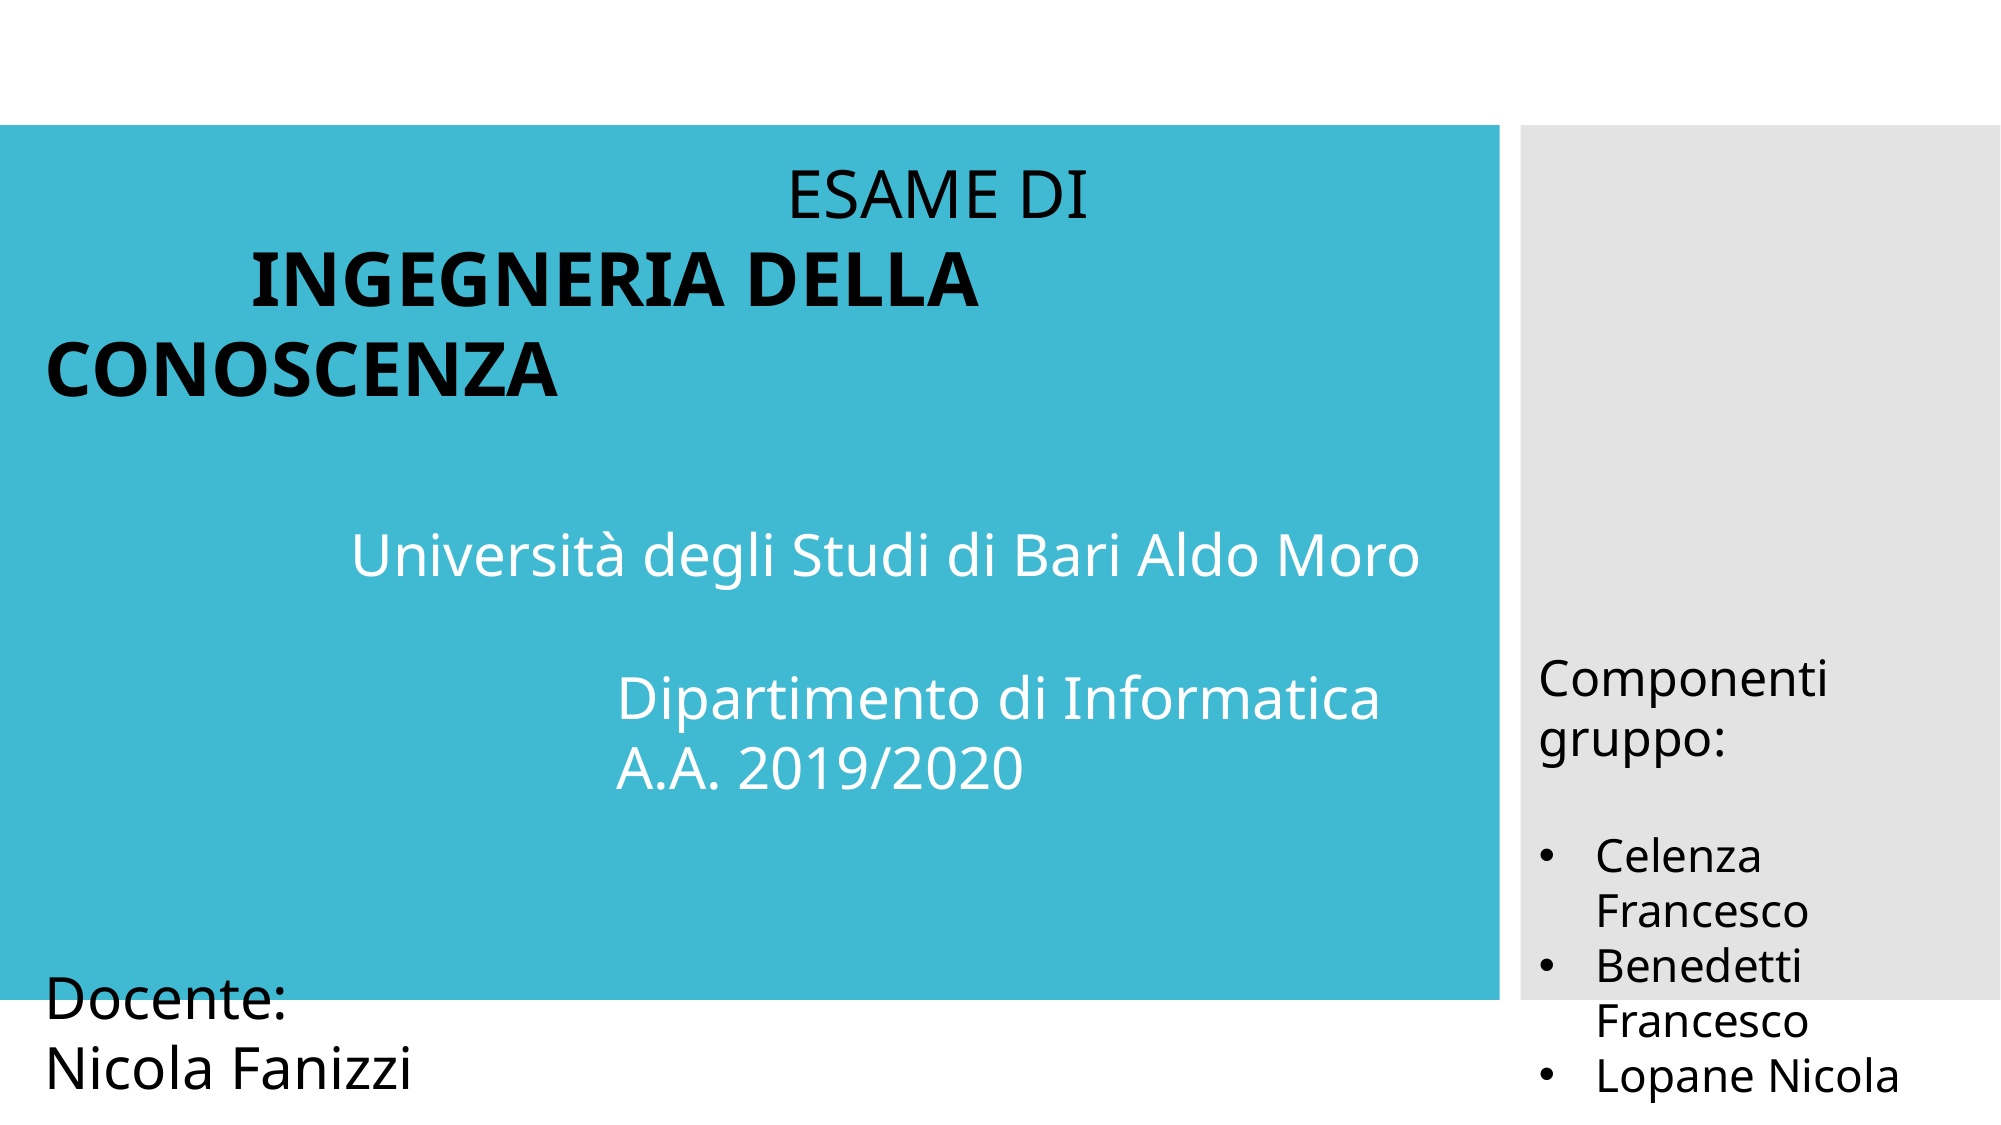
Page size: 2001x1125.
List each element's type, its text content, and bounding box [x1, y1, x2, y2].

text_box Componenti gruppo: Celenza Francesco Benedetti Francesco Lopane Nicola [1524, 144, 2000, 1109]
text_box ESAME DI INGEGNERIA DELLA CONOSCENZA Università degli Studi di Bari Aldo Moro Dipartimento di Informatica A.A. 2019/2020 Docente: Nicola Fanizzi [29, 144, 1486, 1109]
